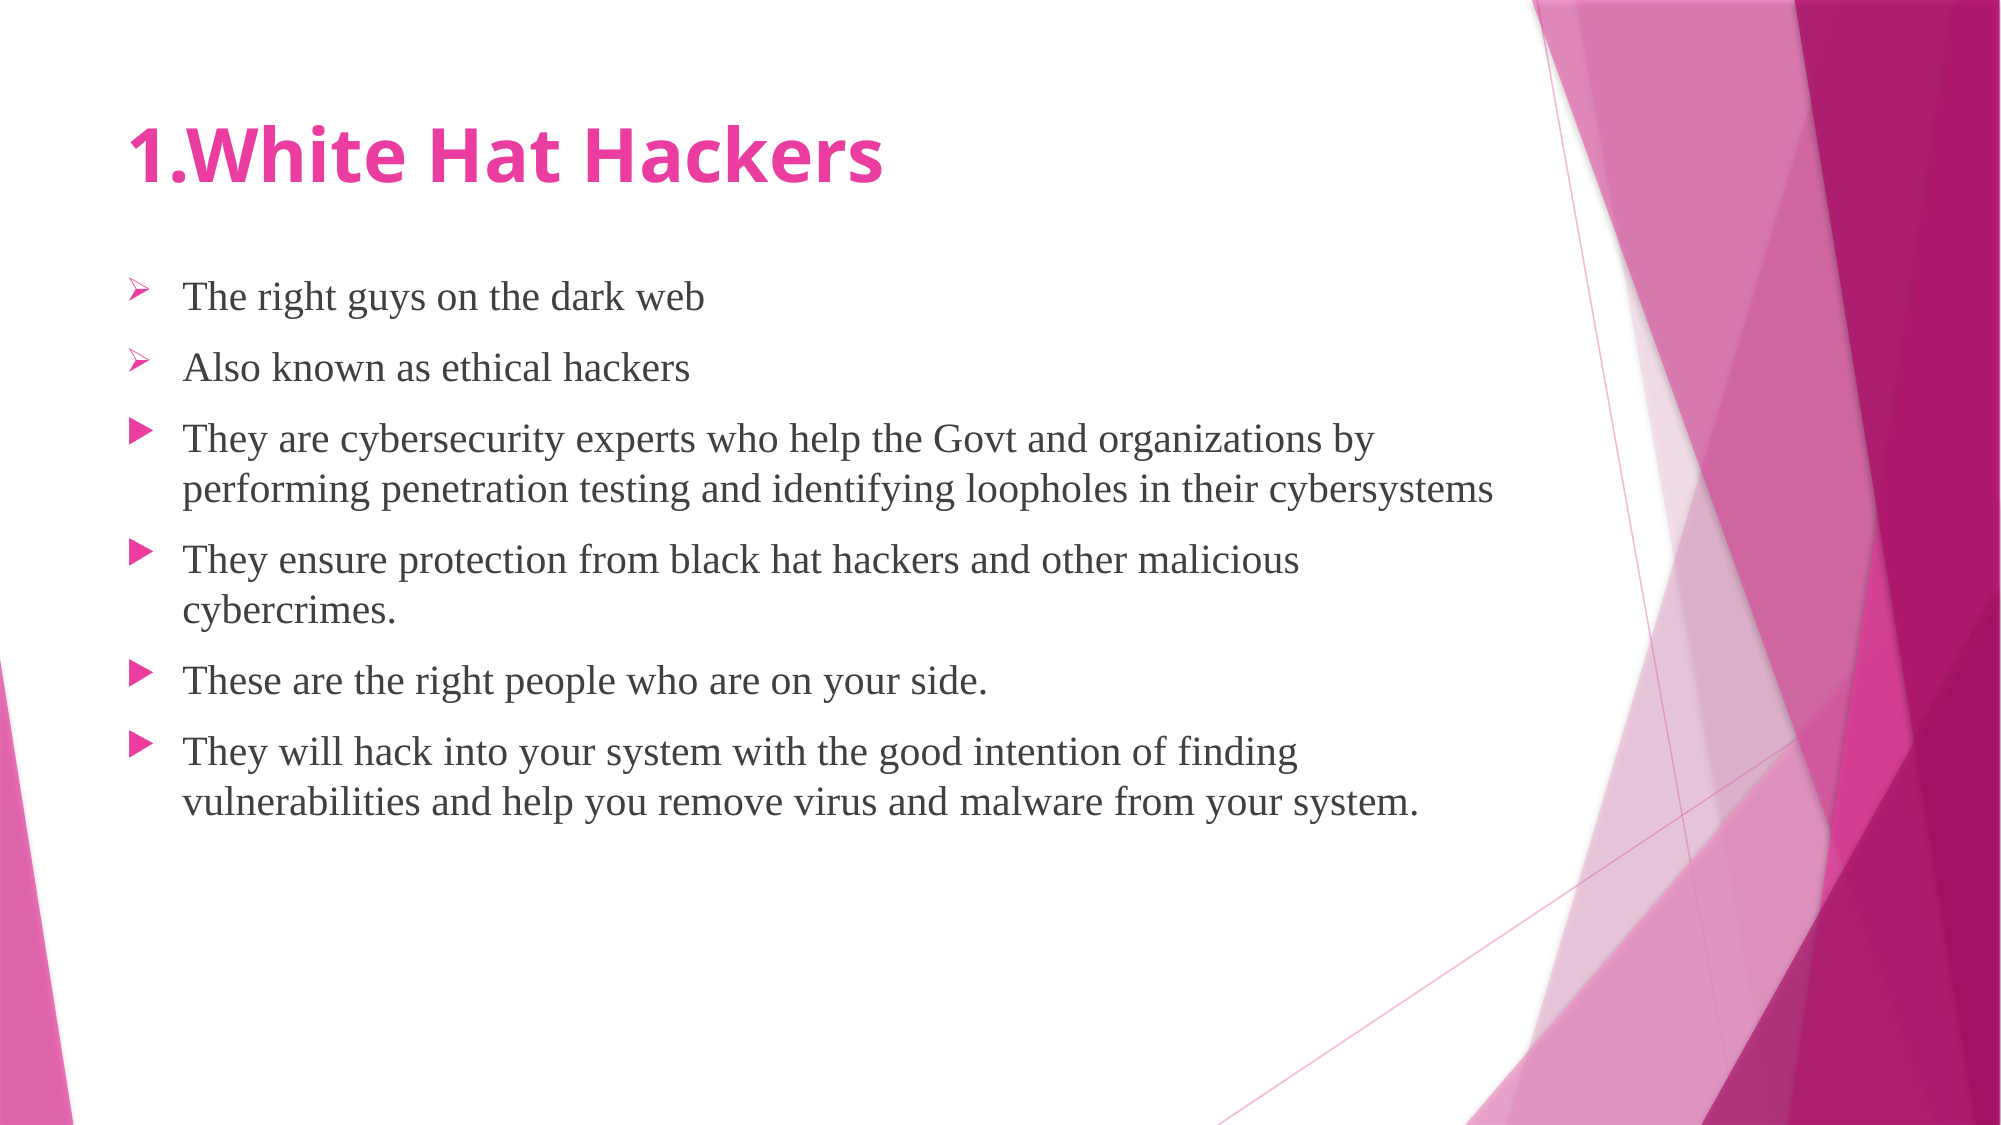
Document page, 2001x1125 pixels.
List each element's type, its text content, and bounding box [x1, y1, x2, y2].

title 1.White Hat Hackers [111, 99, 1522, 244]
list The right guys on the dark web Also known as ethical hackers They are cybersecurity experts who help the Govt and organizations by performing penetration testing and identifying loopholes in their cybersystems They ensure protection from black hat hackers and other malicious cybercrimes. These are the right people who are on your side. They will hack into your system with the good intention of finding vulnerabilities and help you remove virus and malware from your system. [111, 261, 1522, 1021]
